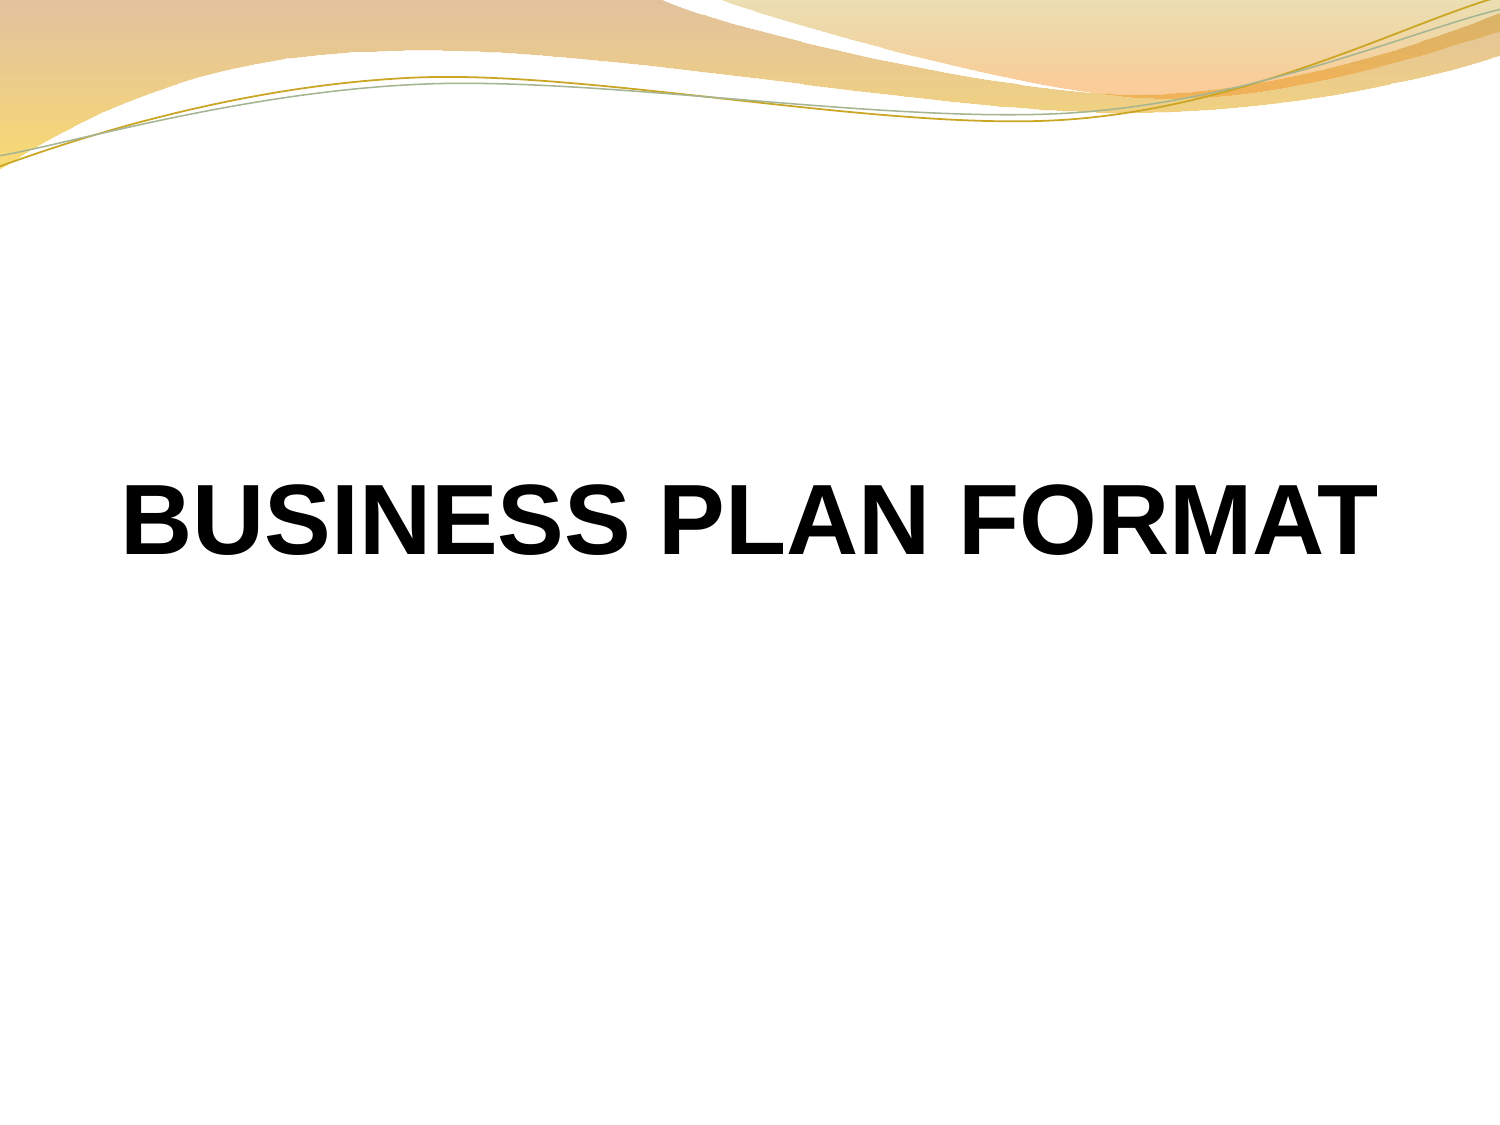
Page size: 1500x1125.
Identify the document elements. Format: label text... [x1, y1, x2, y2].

title BUSINESS PLAN FORMAT [112, 137, 1388, 576]
